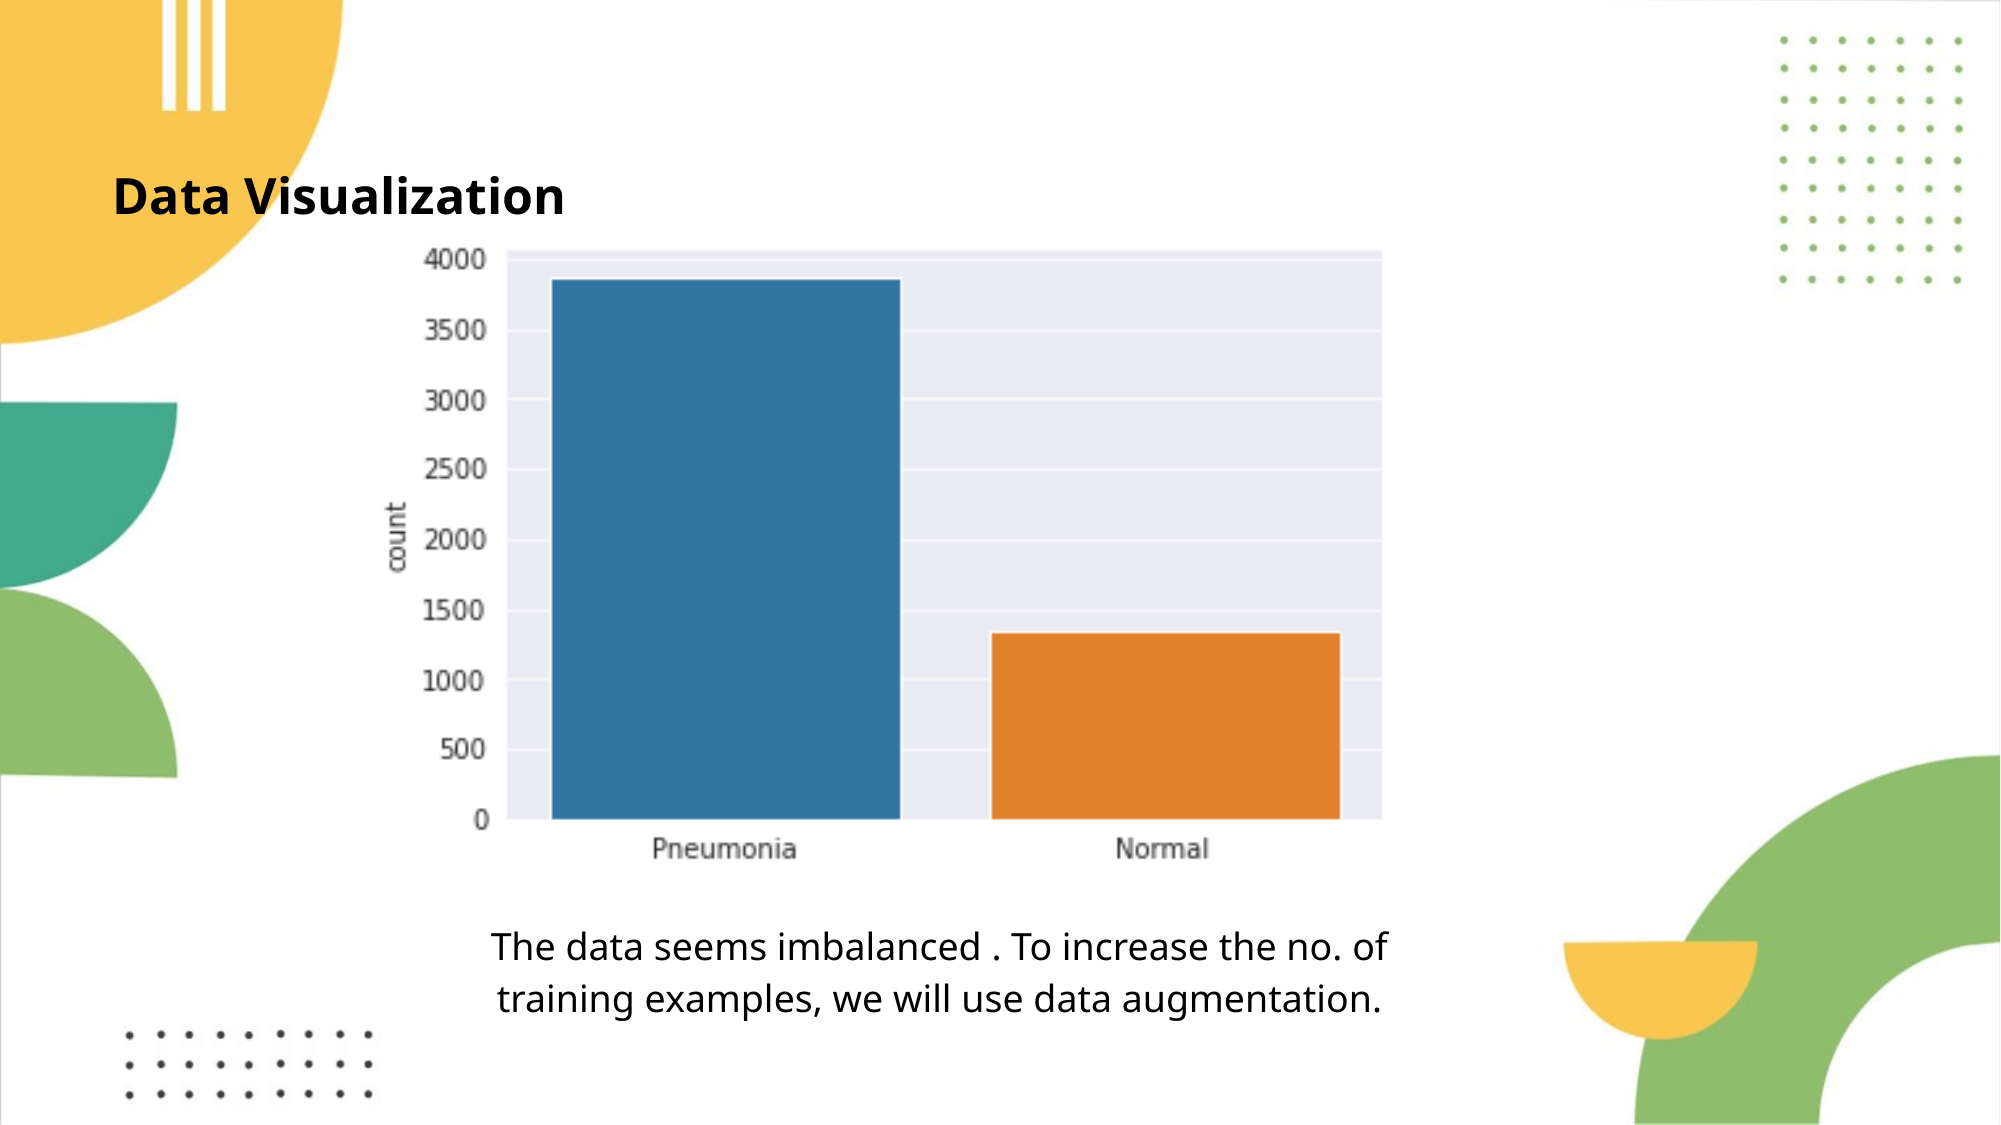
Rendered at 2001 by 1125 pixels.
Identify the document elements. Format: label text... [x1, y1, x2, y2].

picture [0, 0, 2001, 1125]
text_box [346, 181, 1456, 896]
text_box Data Visualization [98, 100, 595, 232]
text_box The data seems imbalanced . To increase the no. of training examples, we will use data augmentation. [414, 908, 1466, 1028]
